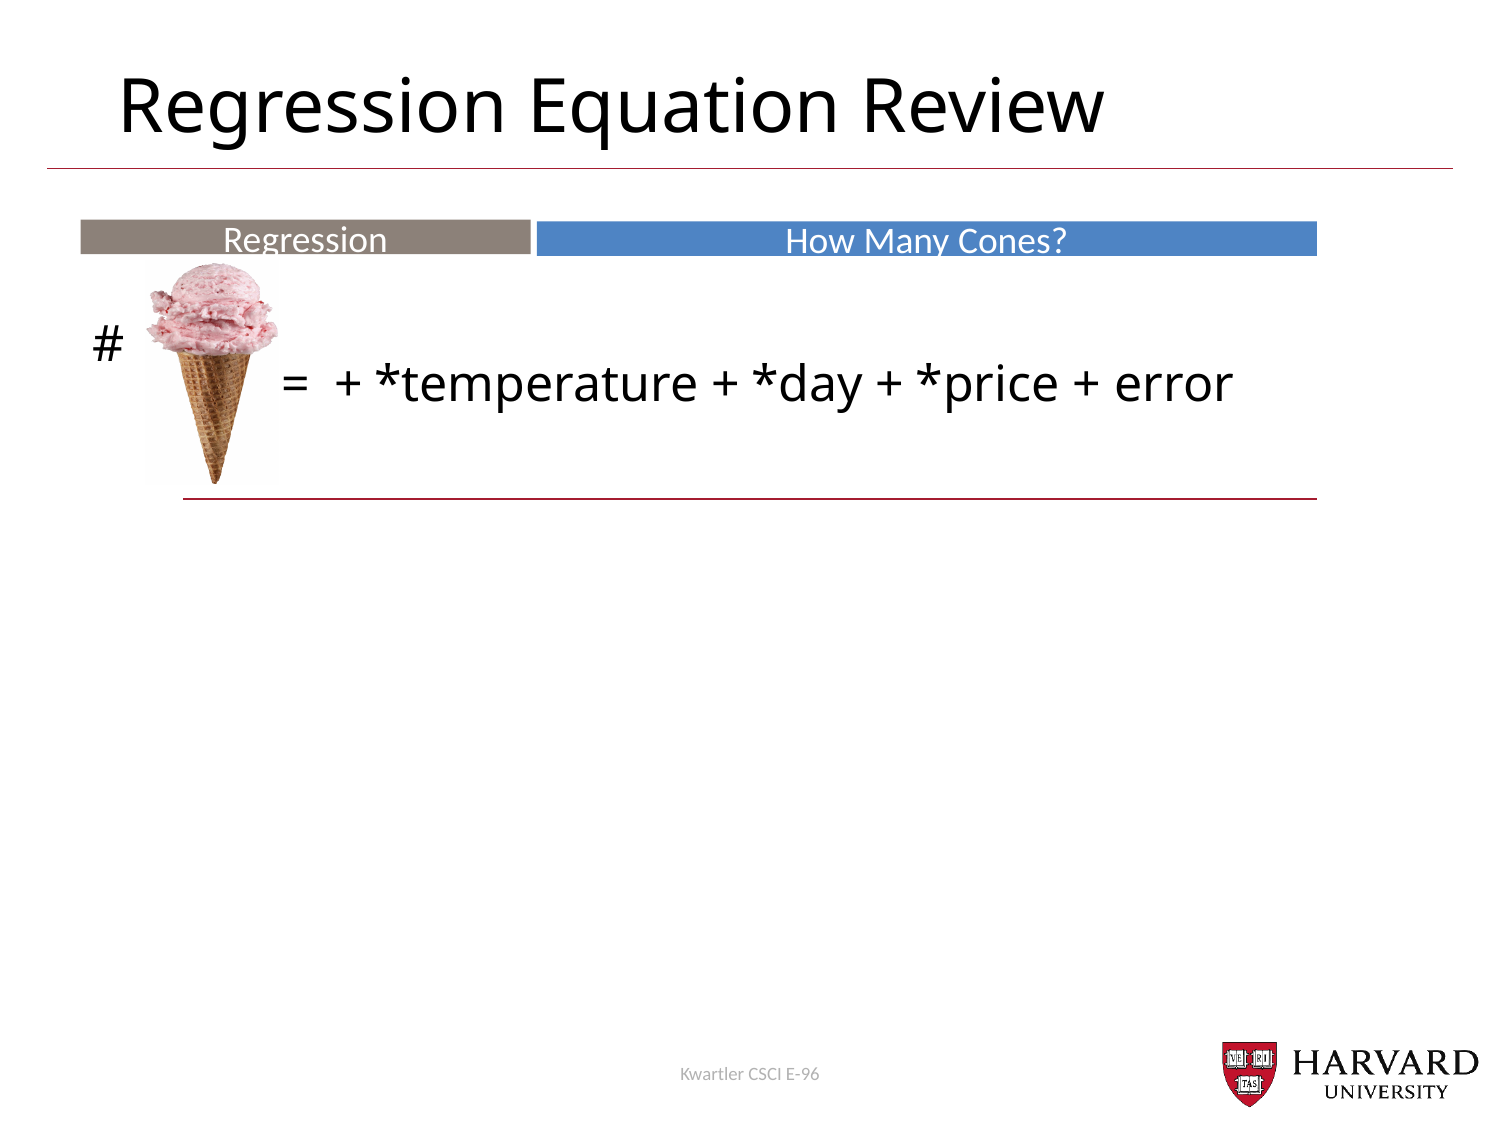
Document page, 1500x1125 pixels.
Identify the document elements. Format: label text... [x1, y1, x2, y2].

picture [1200, 1024, 1500, 1125]
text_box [46, 260, 1443, 485]
footer Kwartler CSCI E-96 [496, 1042, 1004, 1103]
text_box Regression [80, 219, 532, 255]
title Regression Equation Review [103, 59, 1397, 157]
text_box How Many Cones? [536, 220, 1318, 257]
